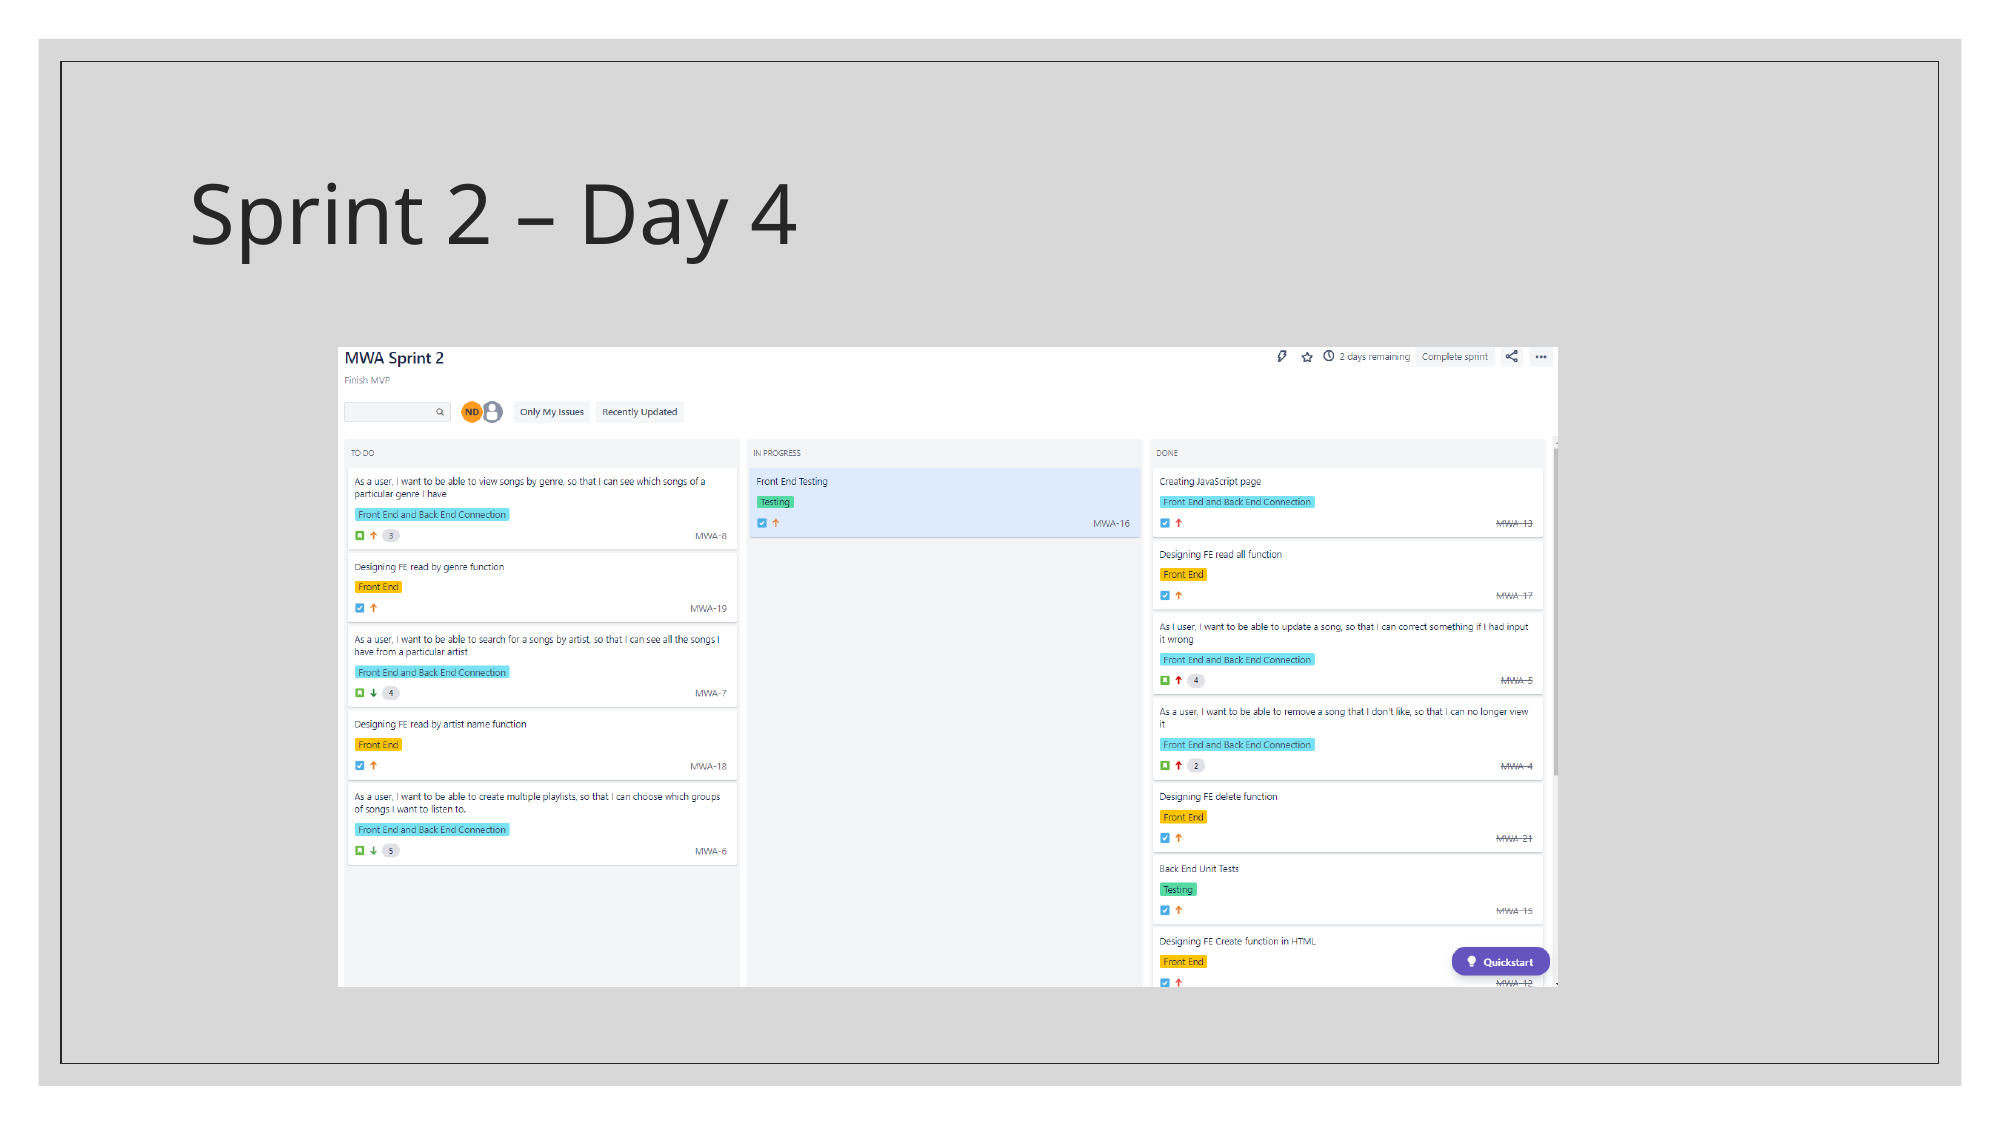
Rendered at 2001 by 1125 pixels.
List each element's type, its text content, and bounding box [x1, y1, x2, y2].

title Sprint 2 – Day 4 [174, 105, 1825, 331]
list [338, 347, 1558, 987]
